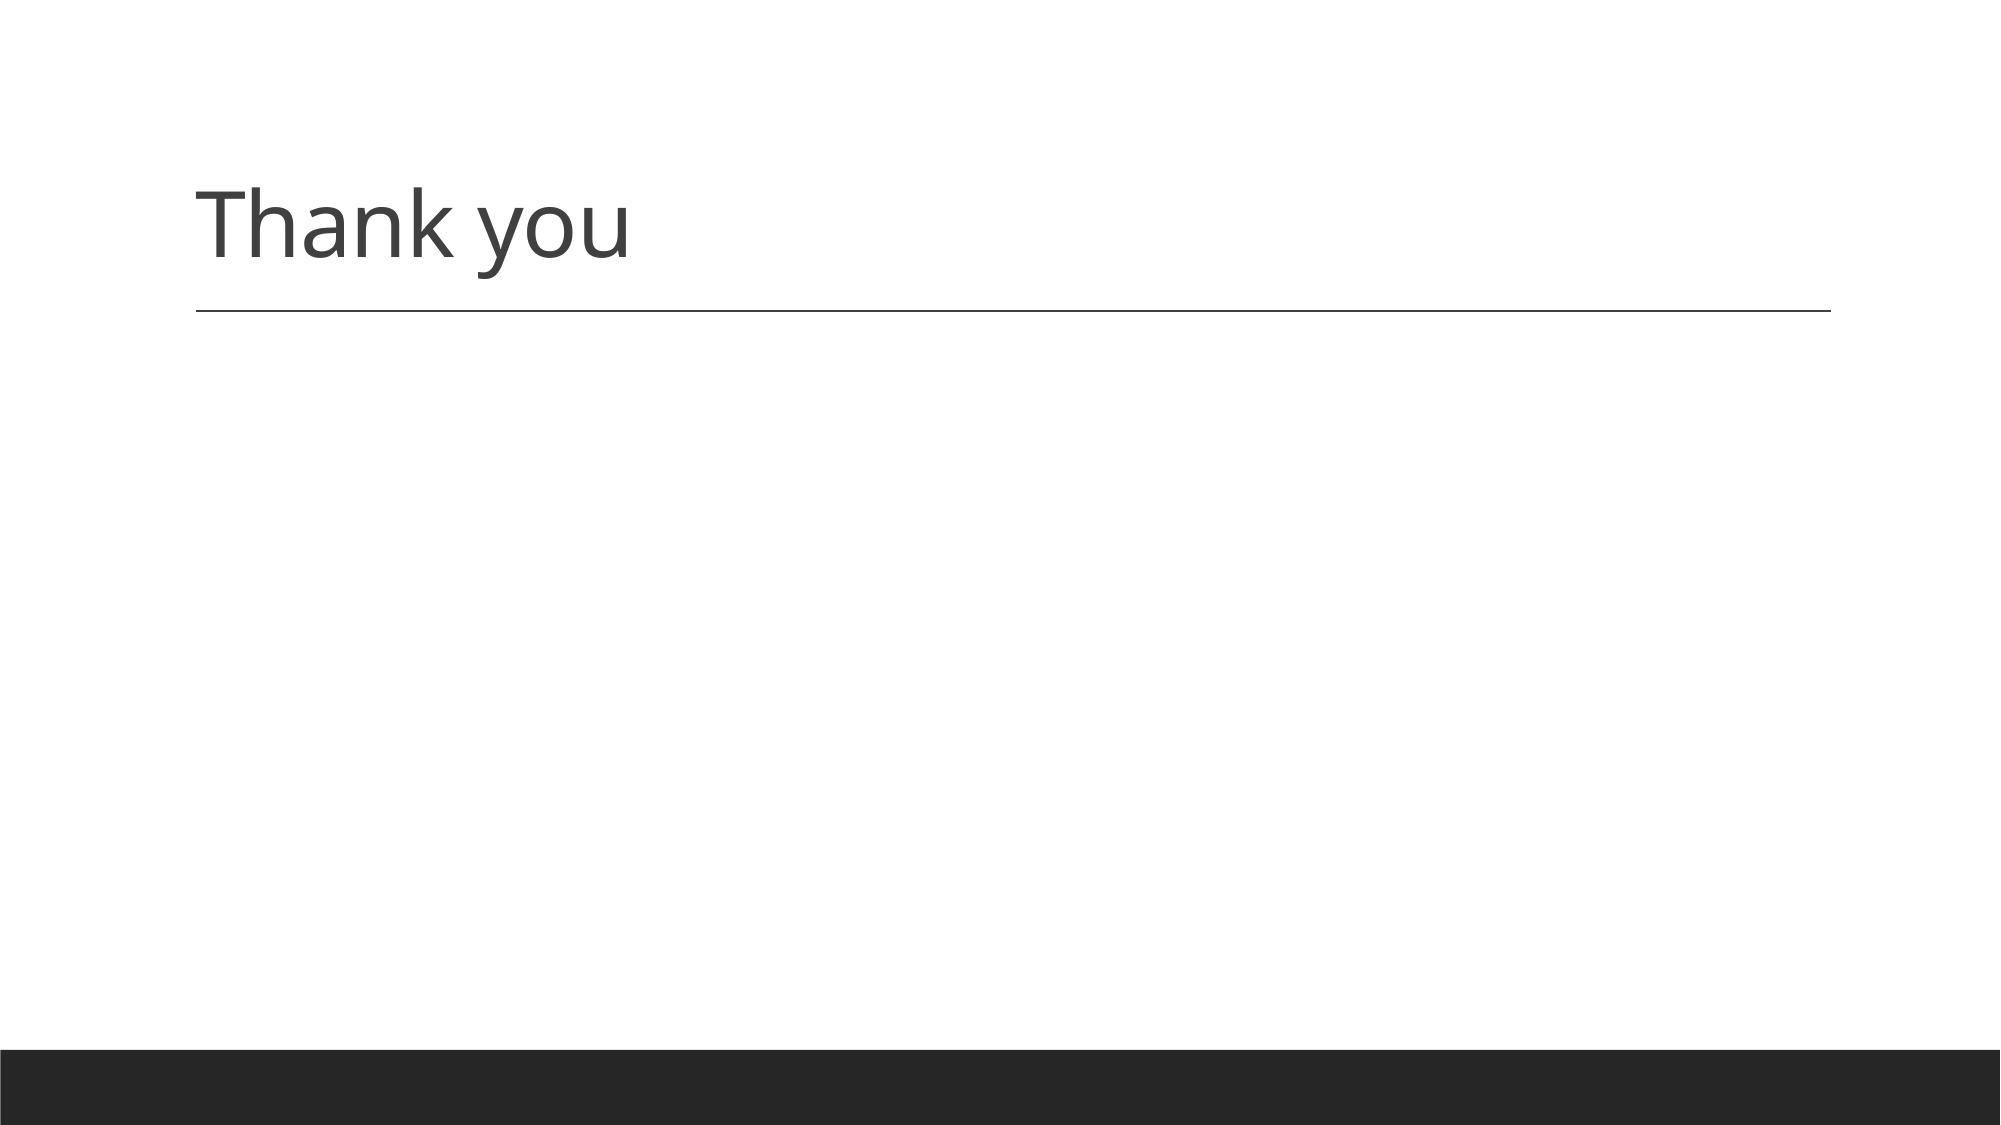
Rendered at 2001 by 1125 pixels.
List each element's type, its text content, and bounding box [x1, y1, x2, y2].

title Thank you [180, 47, 1830, 285]
